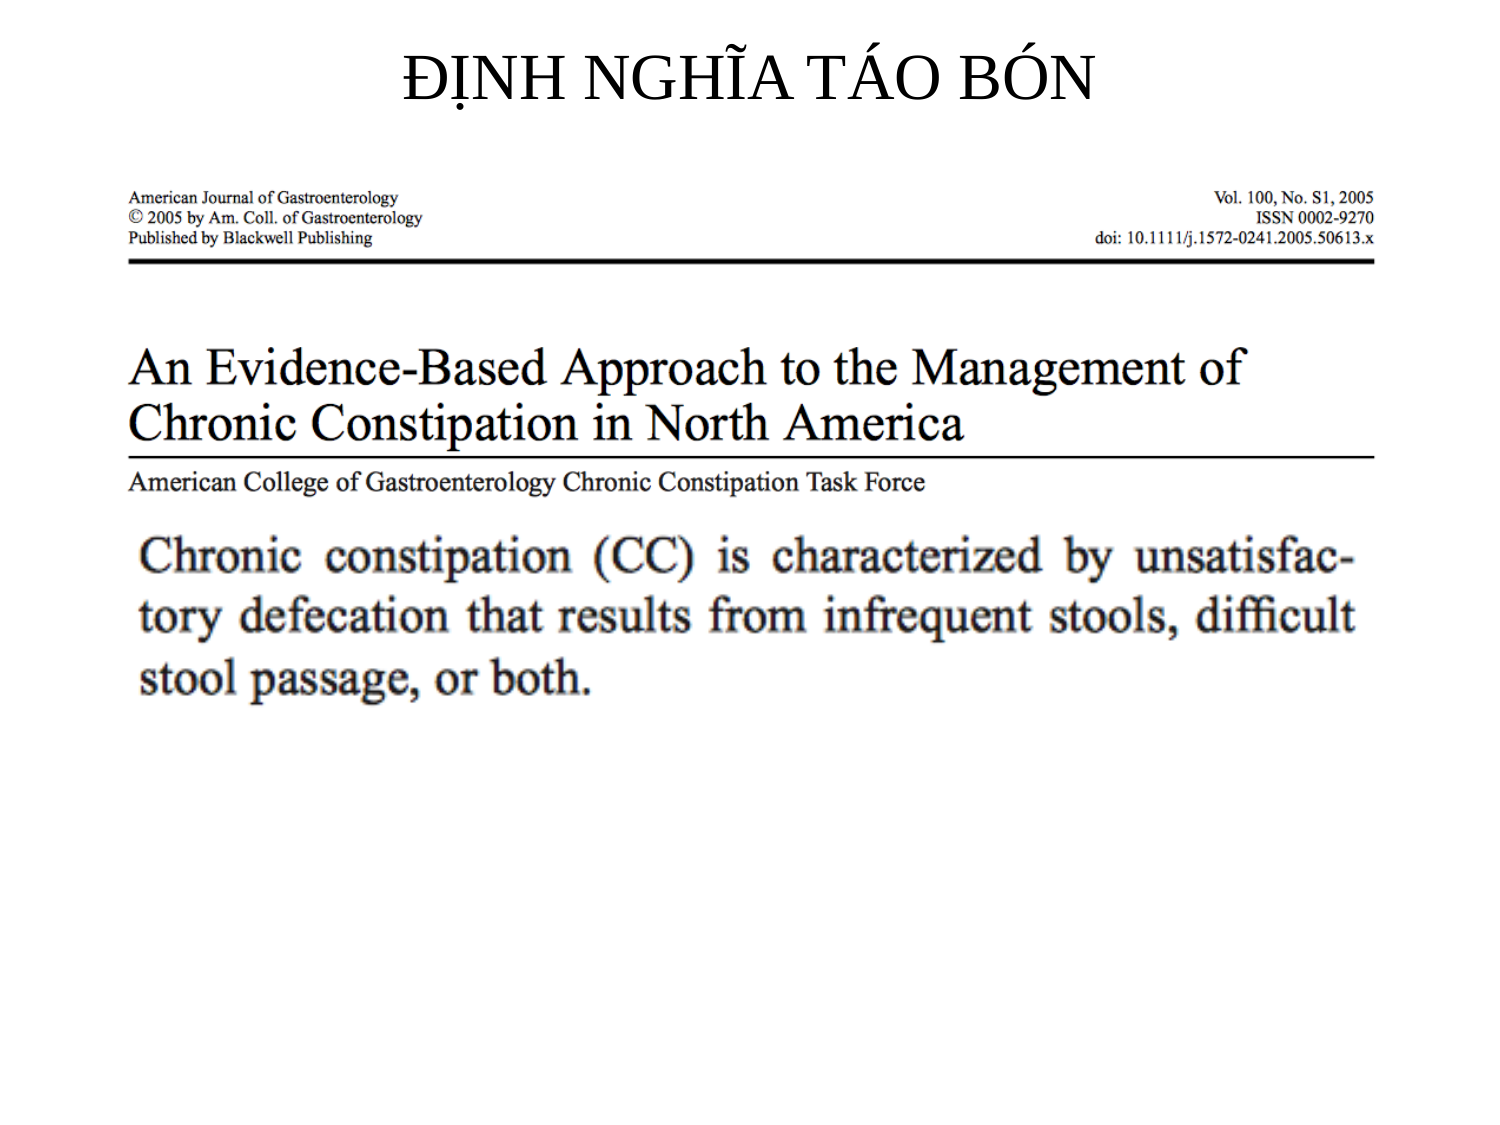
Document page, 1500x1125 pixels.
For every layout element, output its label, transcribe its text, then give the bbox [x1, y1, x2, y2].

title ĐỊNH NGHĨA TÁO BÓN [75, 26, 1425, 121]
picture [118, 513, 1382, 715]
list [74, 148, 1426, 518]
